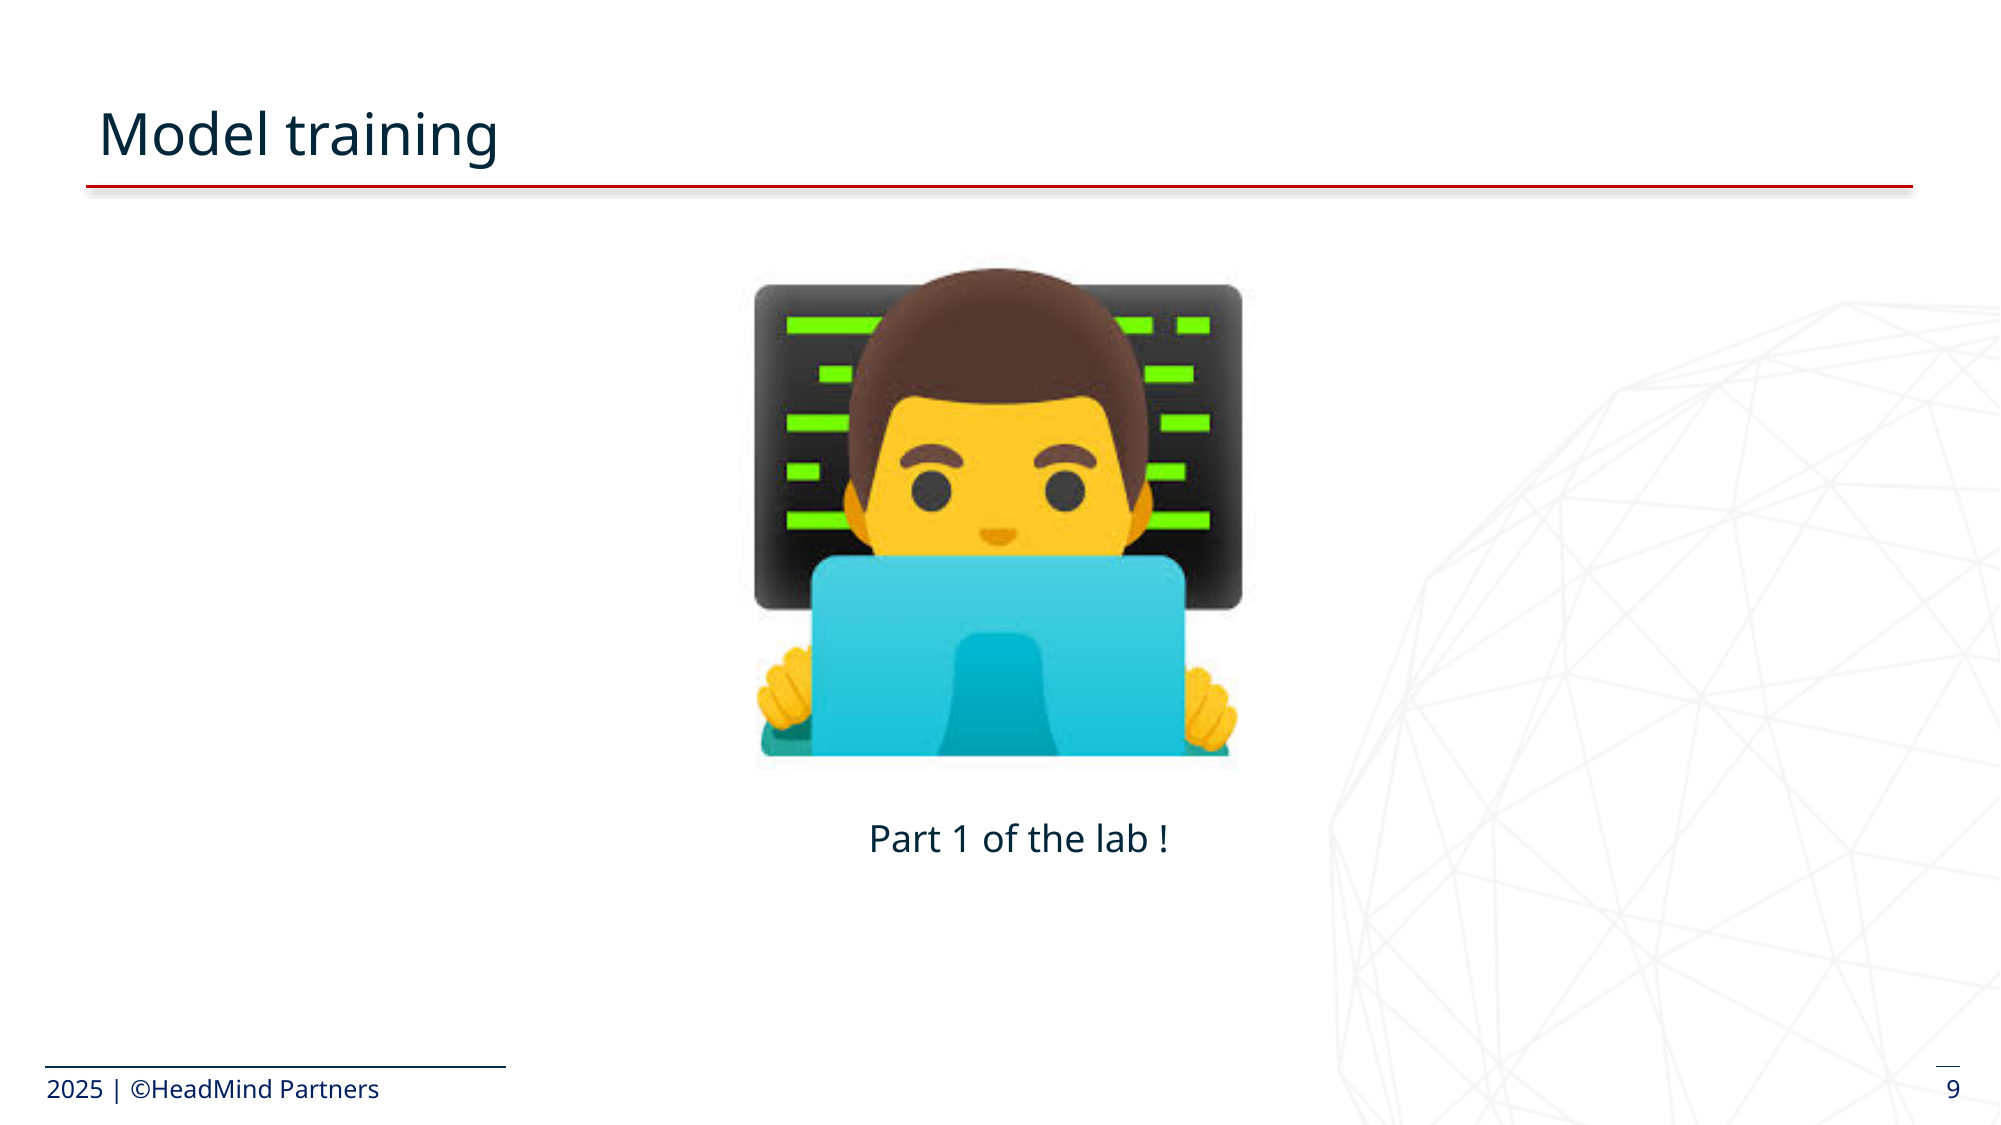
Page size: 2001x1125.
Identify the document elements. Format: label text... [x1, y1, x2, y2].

picture [673, 215, 2000, 1125]
title Model training [83, 30, 1914, 173]
list Part 1 of the lab ! [853, 802, 1272, 976]
footer 2025 | ©HeadMind Partners [31, 1055, 963, 1116]
slide_number 9 [1853, 1055, 1961, 1116]
